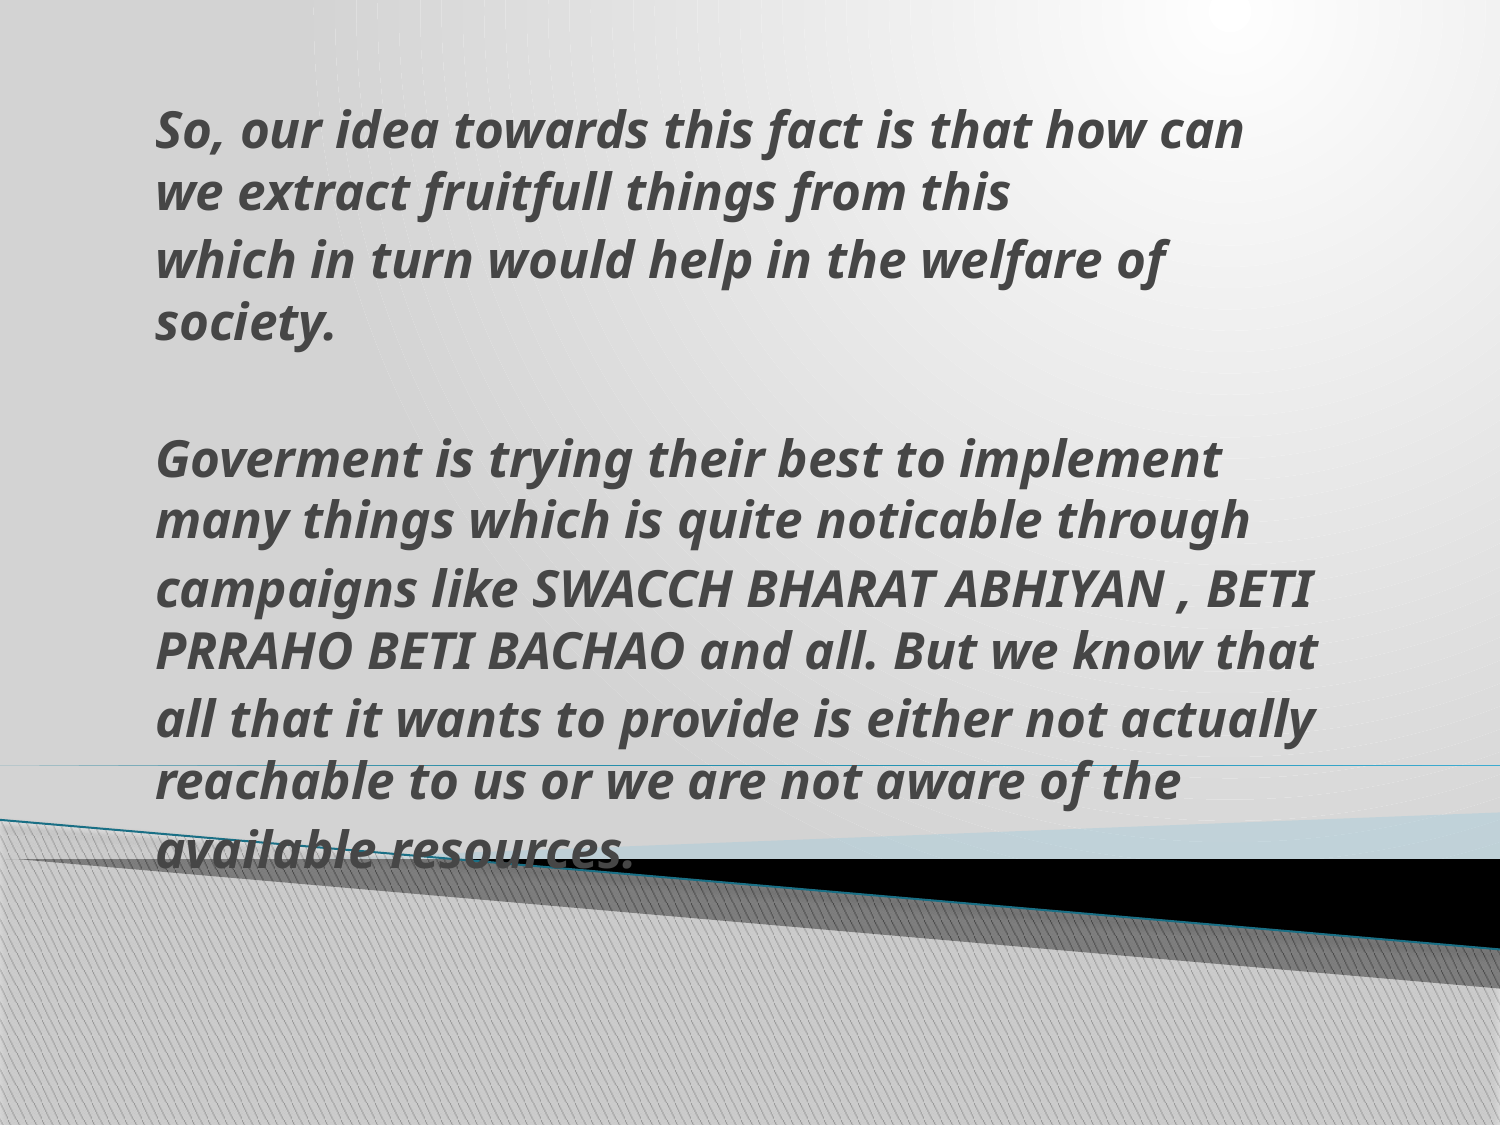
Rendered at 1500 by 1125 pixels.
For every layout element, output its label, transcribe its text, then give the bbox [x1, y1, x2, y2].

picture [1341, 937, 1500, 989]
picture [5, 859, 147, 871]
subtitle So, our idea towards this fact is that how can we extract fruitfull things from this which in turn would help in the welfare of society. Goverment is trying their best to implement many things which is quite noticable through campaigns like SWACCH BHARAT ABHIYAN , BETI PRRAHO BETI BACHAO and all. But we know that all that it wants to provide is either not actually reachable to us or we are not aware of the available resources. [147, 90, 1341, 1013]
